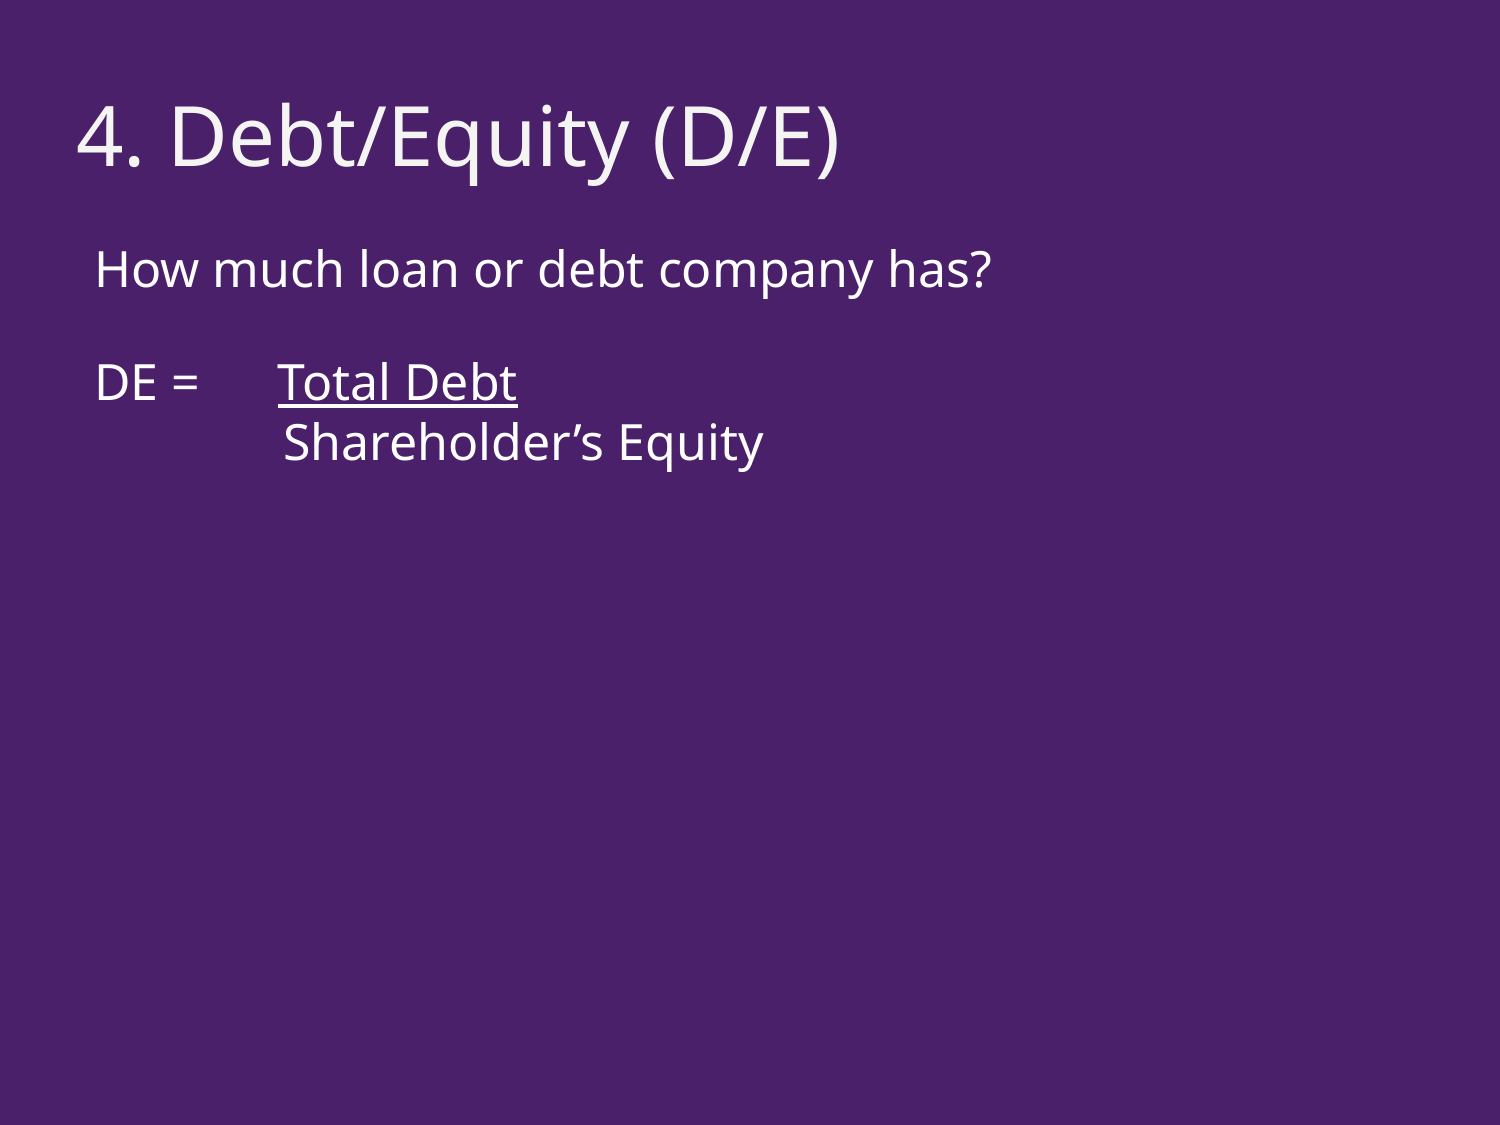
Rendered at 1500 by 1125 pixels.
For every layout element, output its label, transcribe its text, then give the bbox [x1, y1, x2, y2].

text_box How much loan or debt company has? [79, 229, 1349, 305]
text_box DE = Total Debt Shareholder’s Equity [79, 343, 1434, 478]
text_box 4. Debt/Equity (D/E) [61, 76, 1147, 191]
